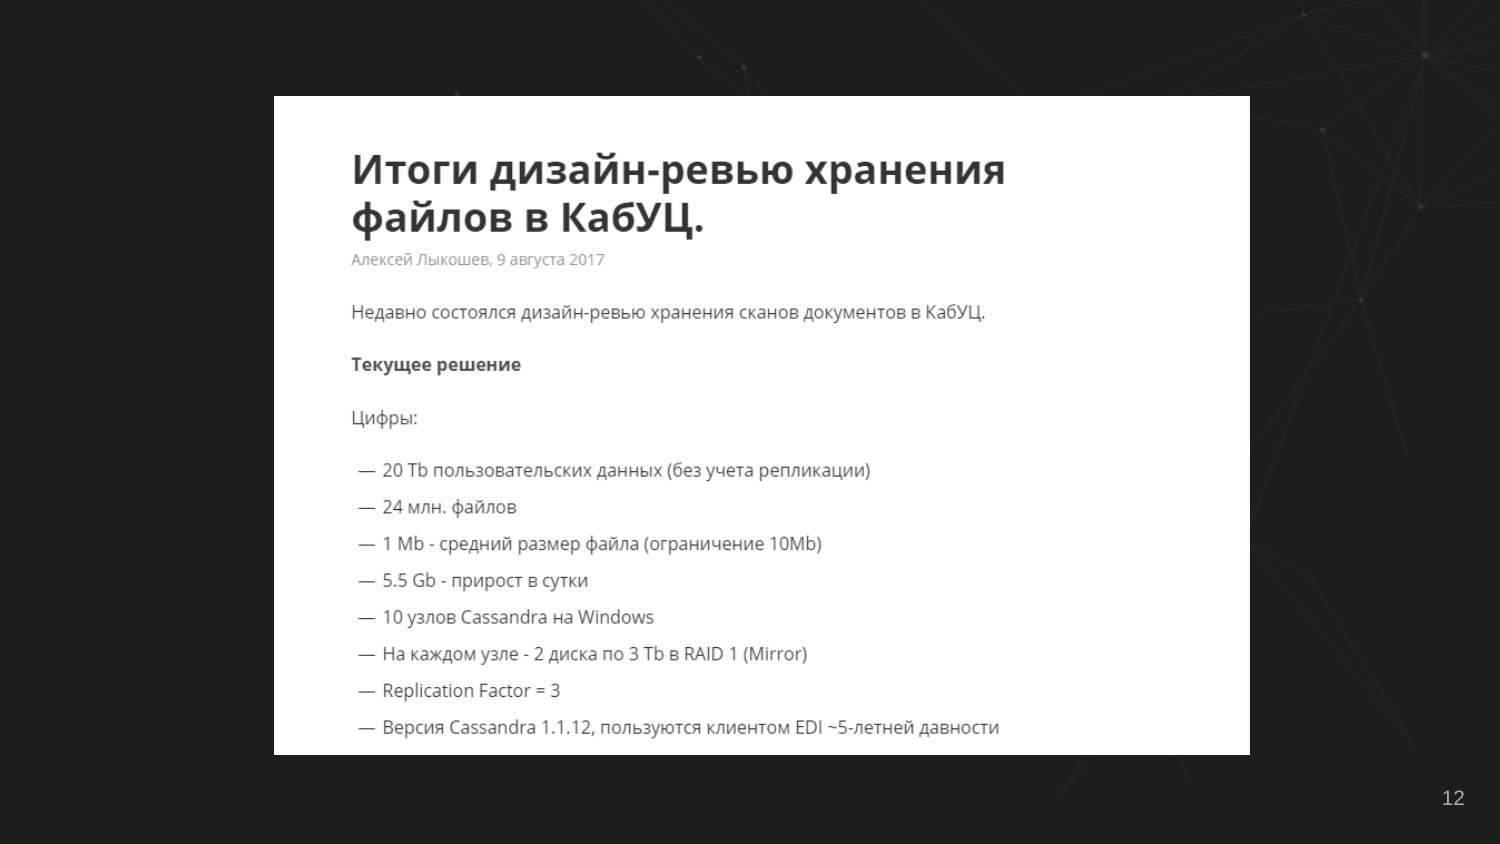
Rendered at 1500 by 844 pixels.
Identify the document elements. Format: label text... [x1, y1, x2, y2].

picture [0, 0, 1500, 844]
slide_number 12 [1389, 764, 1480, 830]
